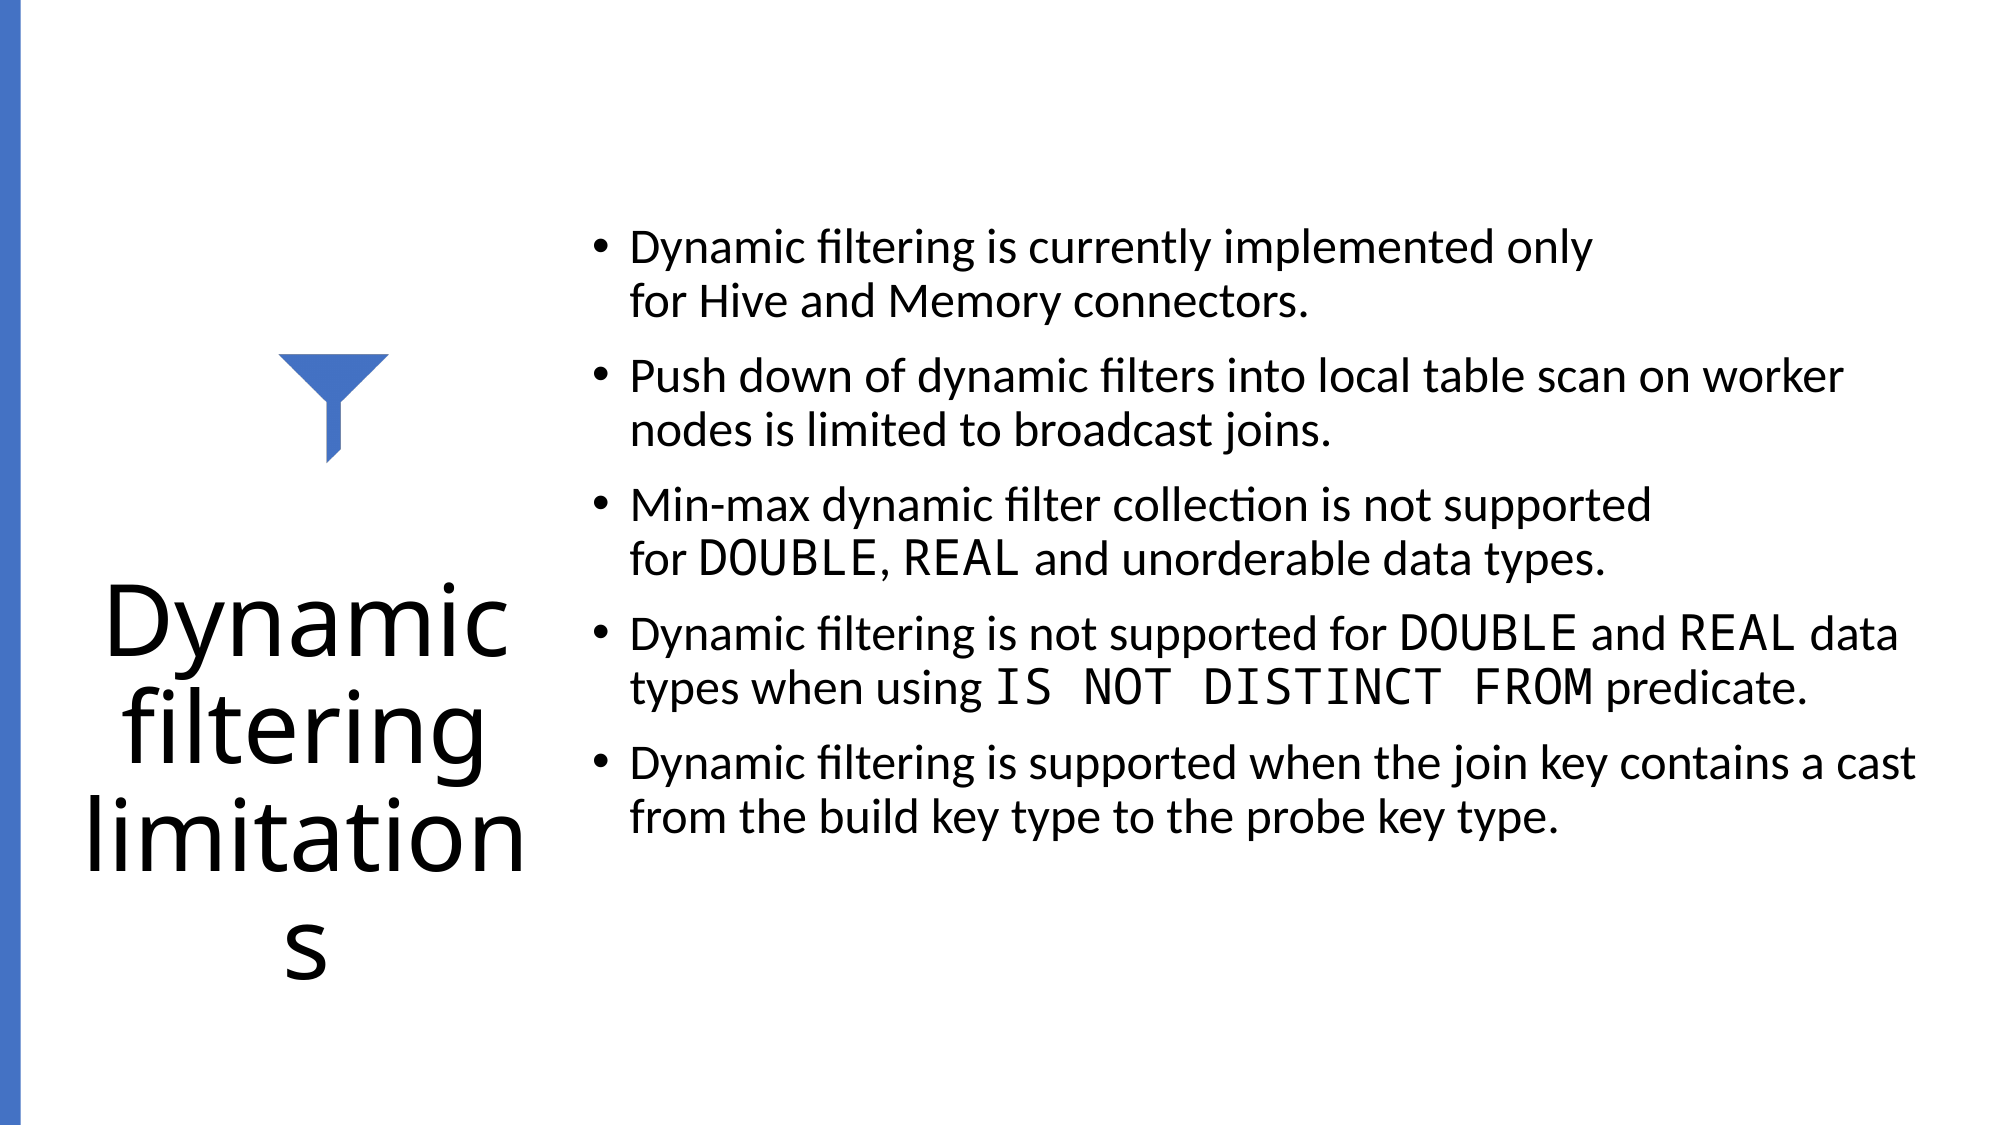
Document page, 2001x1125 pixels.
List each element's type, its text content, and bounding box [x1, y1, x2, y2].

title Dynamic filtering limitations [44, 562, 569, 1013]
picture [258, 332, 409, 483]
list Dynamic filtering is currently implemented only for Hive and Memory connectors. Push down of dynamic filters into local table scan on worker nodes is limited to broadcast joins. Min-max dynamic filter collection is not supported for DOUBLE, REAL and unorderable data types. Dynamic filtering is not supported for DOUBLE and REAL data types when using IS NOT DISTINCT FROM predicate. Dynamic filtering is supported when the join key contains a cast from the build key type to the probe key type. [577, 105, 1984, 1014]
text_box [0, 0, 21, 1125]
